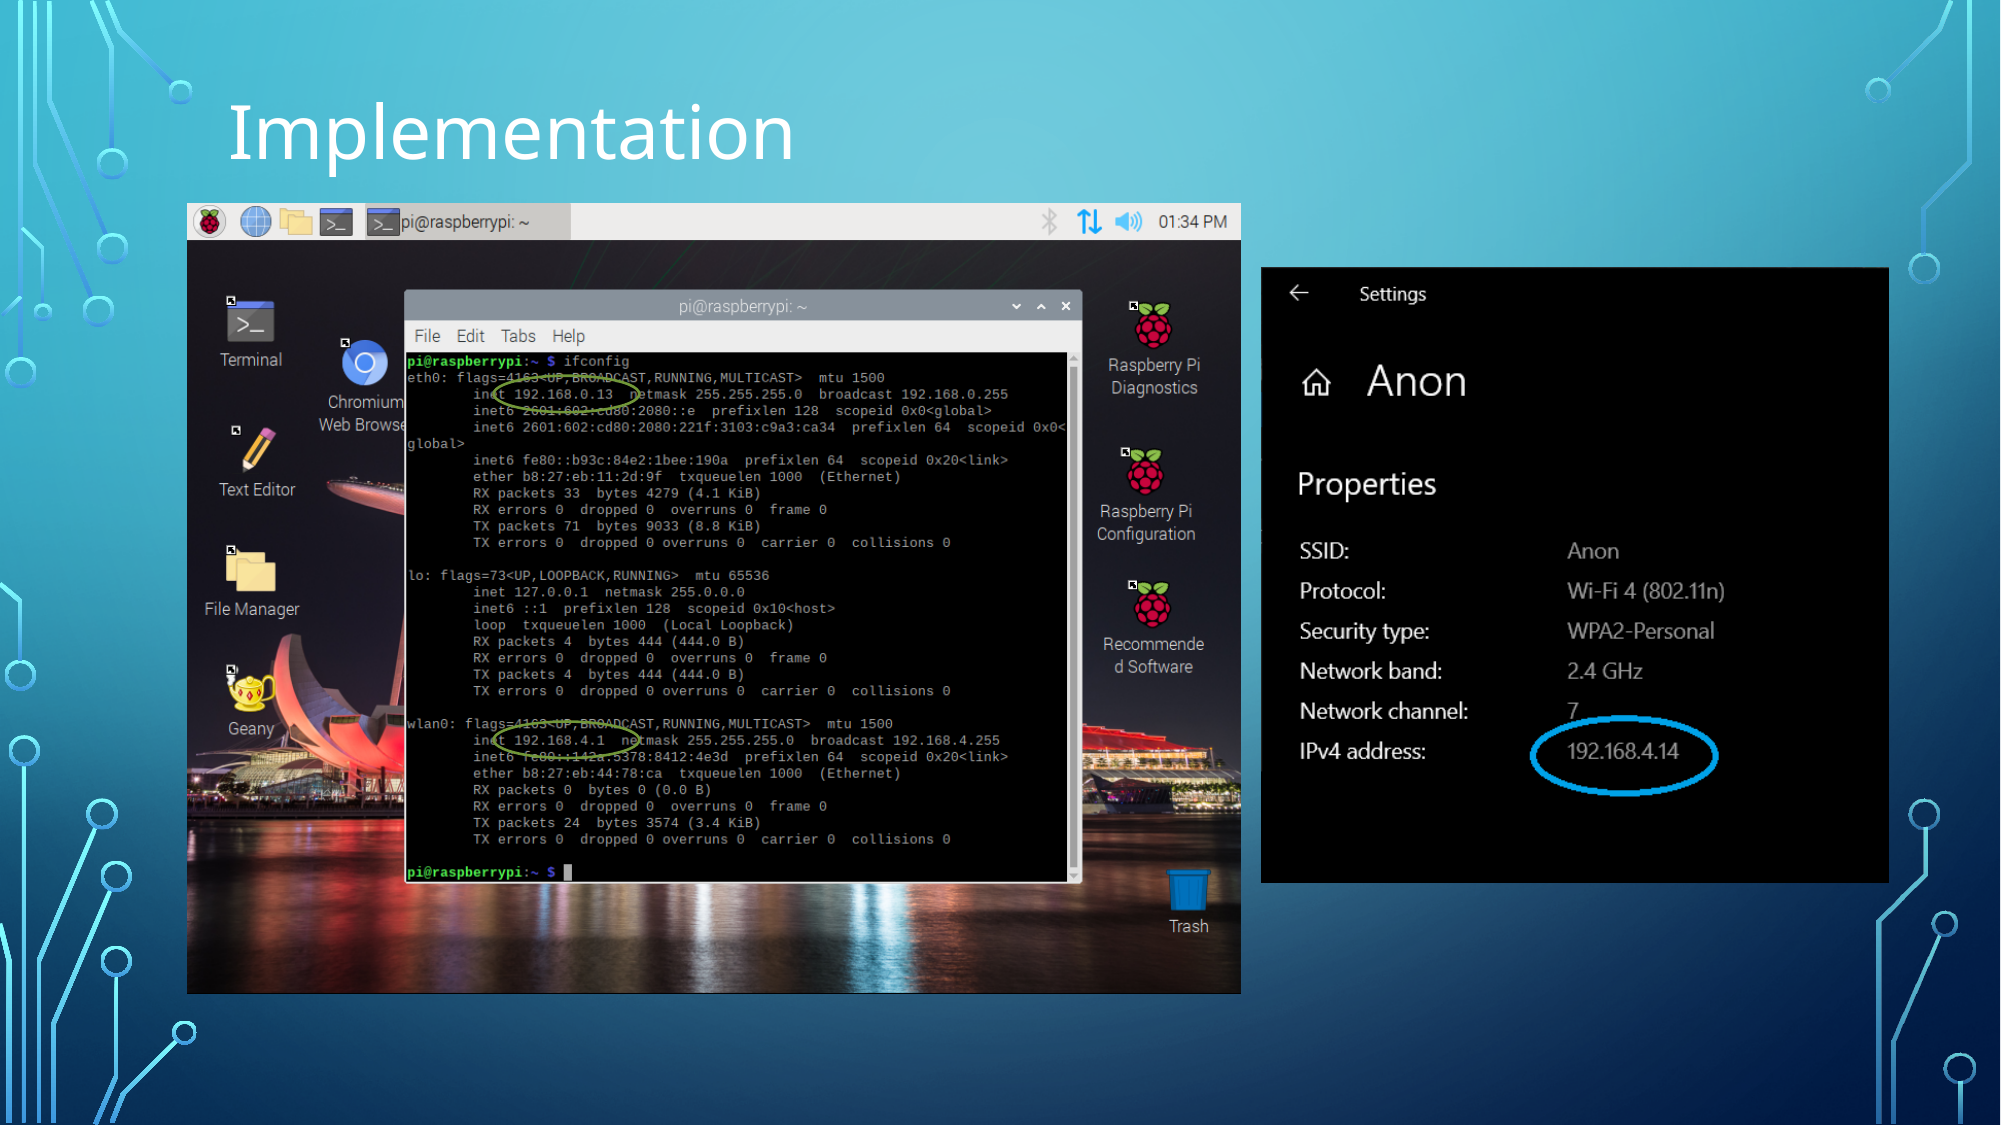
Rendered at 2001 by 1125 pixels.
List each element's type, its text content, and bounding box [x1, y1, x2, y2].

title Implementation [213, 62, 1839, 209]
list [186, 203, 1241, 994]
picture [1261, 267, 1890, 884]
